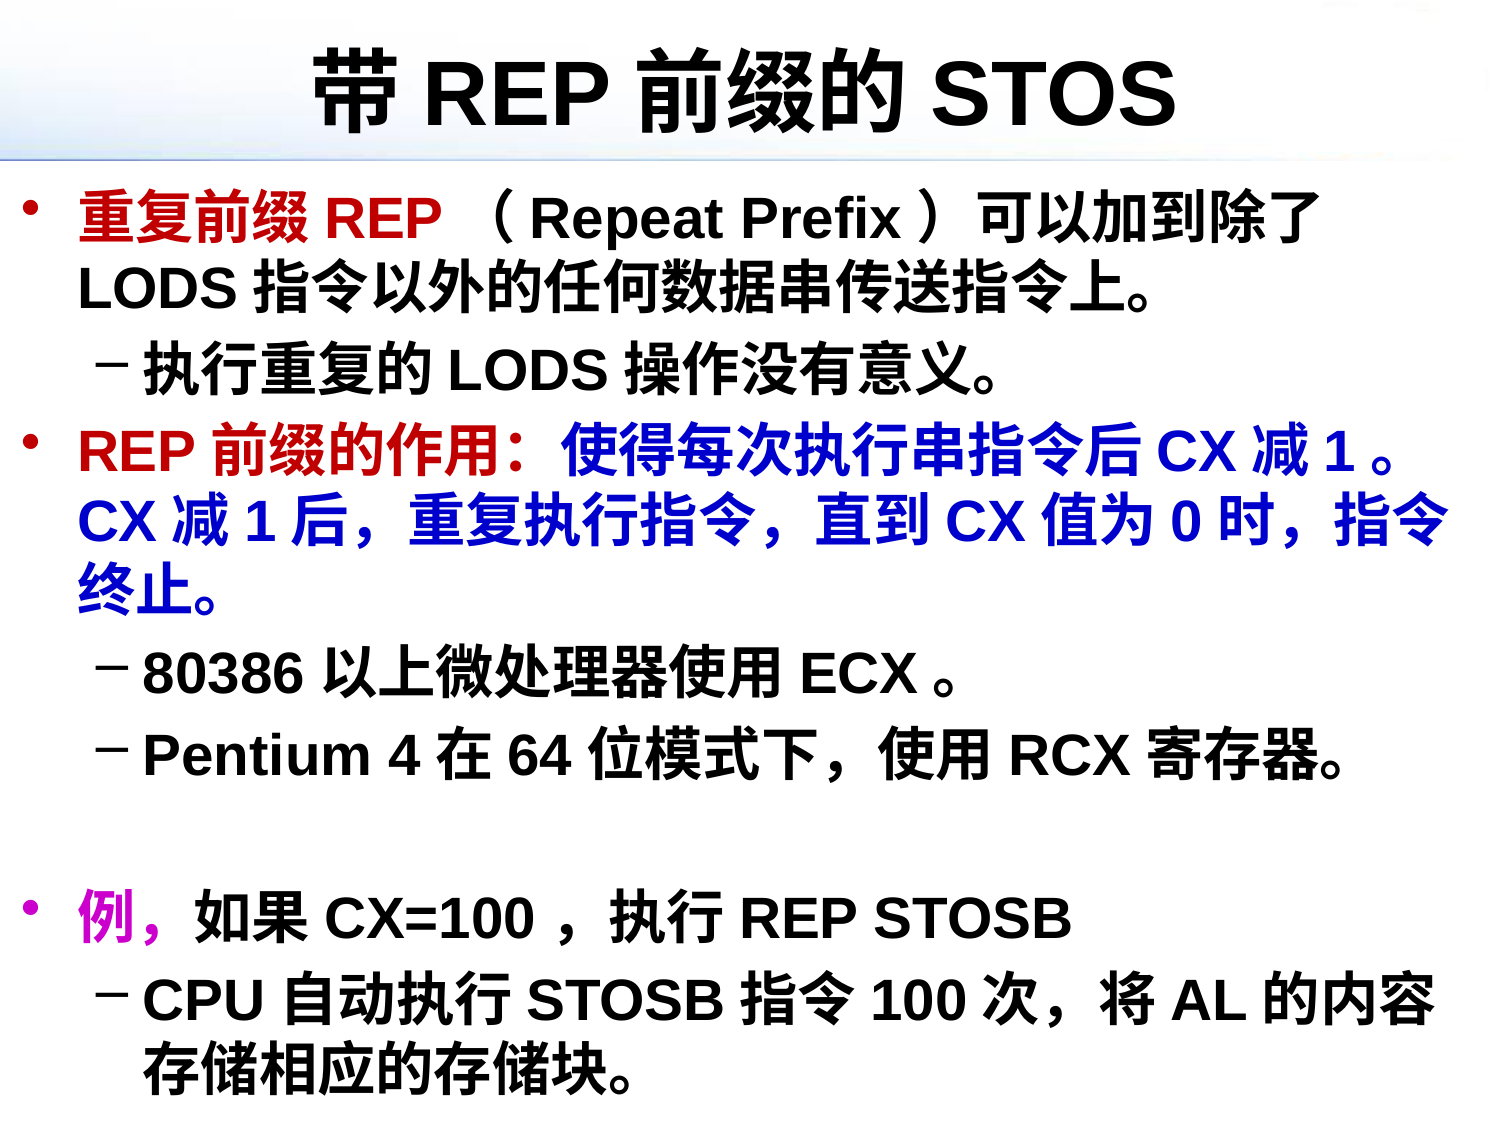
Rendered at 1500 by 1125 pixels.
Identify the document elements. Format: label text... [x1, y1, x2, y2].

list 重复前缀REP（Repeat Prefix）可以加到除了LODS指令以外的任何数据串传送指令上。 执行重复的LODS操作没有意义。 REP前缀的作用：使得每次执行串指令后CX减1。CX减1后，重复执行指令，直到CX值为0时，指令终止。 80386以上微处理器使用ECX。 Pentium 4在64位模式下，使用RCX寄存器。 例，如果CX=100，执行REP STOSB CPU自动执行STOSB指令100次，将AL的内容存储相应的存储块。 [5, 172, 1477, 1071]
picture [0, 0, 1500, 161]
title 带REP前缀的STOS [29, 31, 1459, 147]
